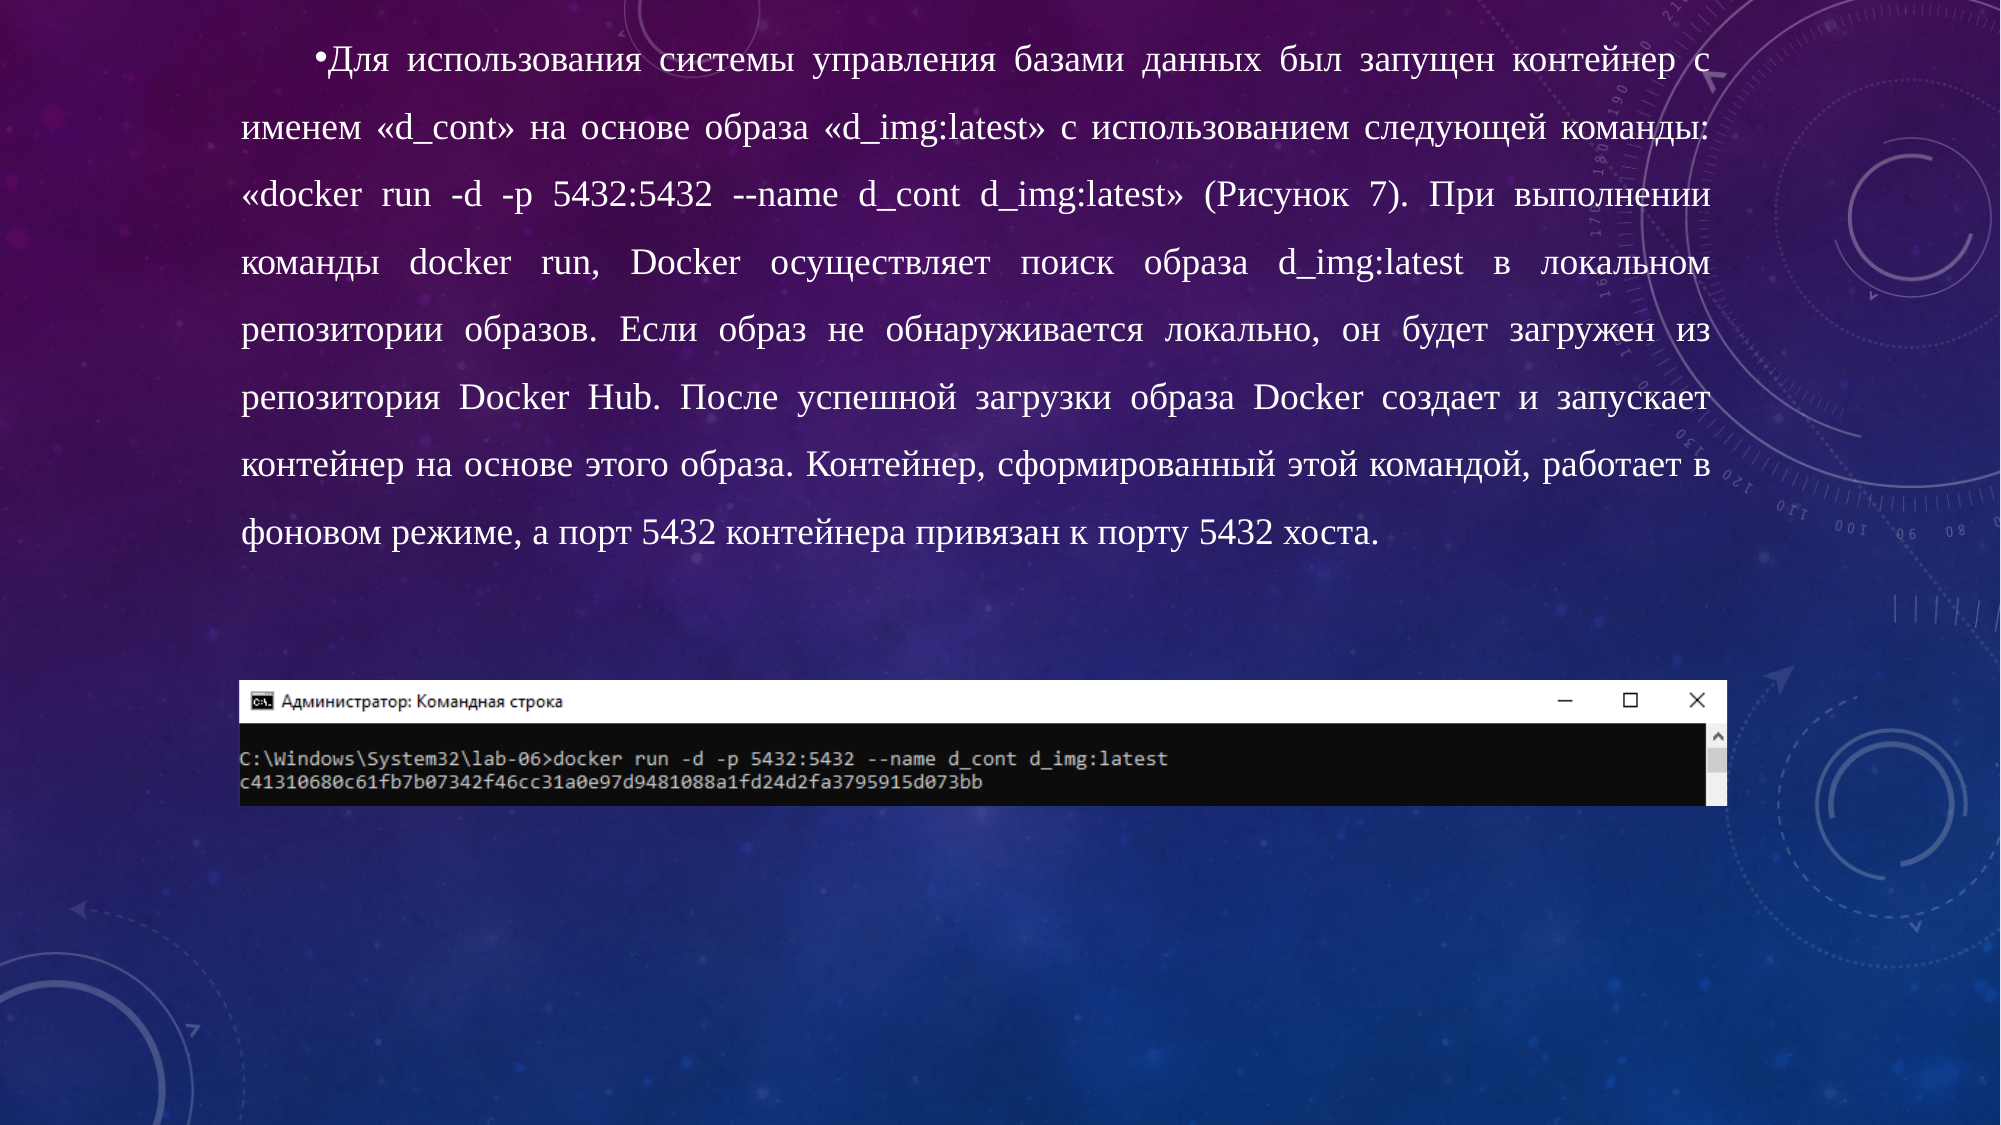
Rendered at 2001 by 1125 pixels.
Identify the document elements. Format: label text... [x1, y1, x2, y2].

picture [0, 0, 2001, 1125]
list Для использования системы управления базами данных был запущен контейнер с именем «d_cont» на основе образа «d_img:latest» с использованием следующей команды: «docker run -d -p 5432:5432 --name d_cont d_img:latest» (Рисунок 7). При выполнении команды docker run, Docker осуществляет поиск образа d_img:latest в локальном репозитории образов. Если образ не обнаруживается локально, он будет загружен из репозитория Docker Hub. После успешной загрузки образа Docker создает и запускает контейнер на основе этого образа. Контейнер, сформированный этой командой, работает в фоновом режиме, а порт 5432 контейнера привязан к порту 5432 хоста. [179, 0, 1728, 564]
